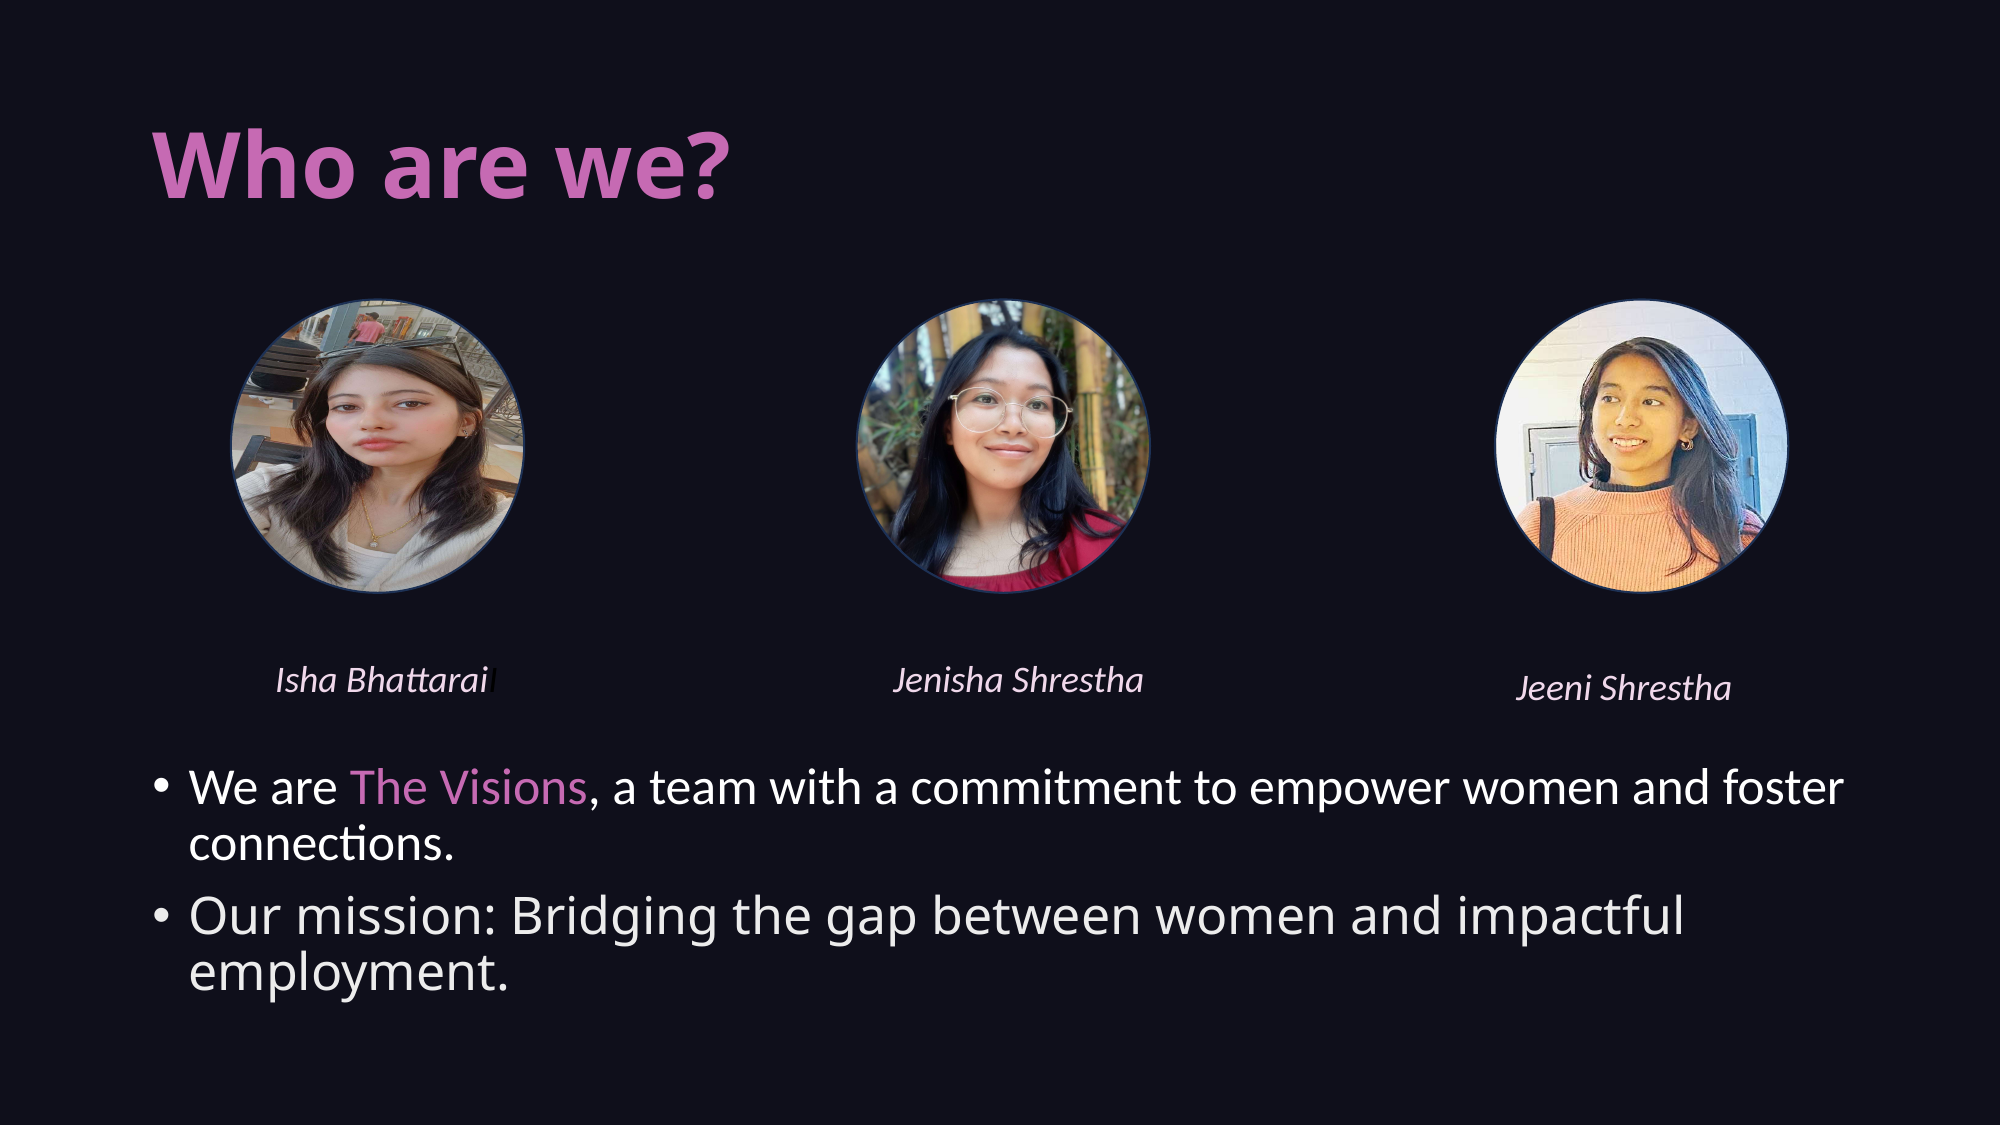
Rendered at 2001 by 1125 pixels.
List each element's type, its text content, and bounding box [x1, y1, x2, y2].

text_box [229, 298, 526, 594]
text_box Jenisha Shrestha [878, 647, 1194, 708]
text_box [1493, 298, 1790, 594]
list We are The Visions, a team with a commitment to empower women and foster connections. Our mission: Bridging the gap between women and impactful employment. [137, 299, 1863, 1014]
text_box [855, 298, 1152, 594]
text_box Isha BhattaraiI [260, 647, 525, 708]
text_box Jeeni Shrestha [1501, 655, 1765, 716]
title Who are we? [137, 59, 1863, 278]
